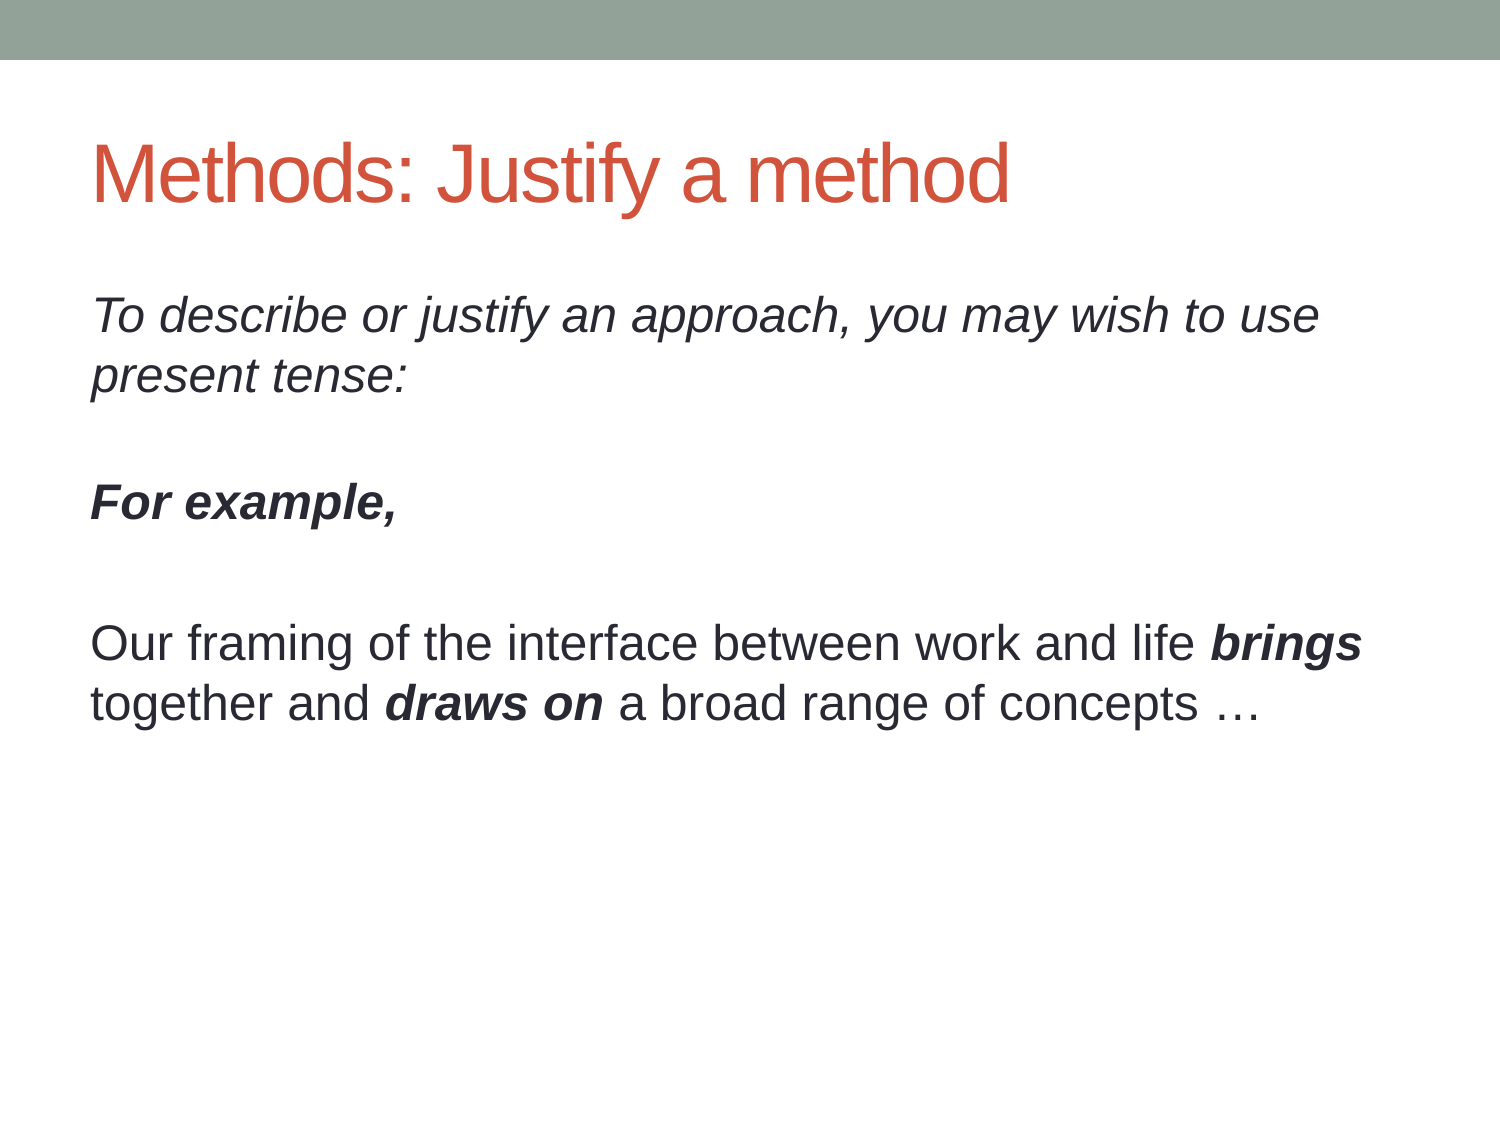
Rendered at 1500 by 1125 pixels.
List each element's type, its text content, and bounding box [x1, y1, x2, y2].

list You might like to start by linking to the last paragraph or lines of the literature review: For example, Our framing of the interface between work and life brings together and draws on a broad range of concepts … [75, 262, 1425, 1063]
title Methods: Justify a method [75, 87, 1425, 250]
text_box To describe or justify an approach, you may wish to use present tense: [76, 275, 1353, 410]
